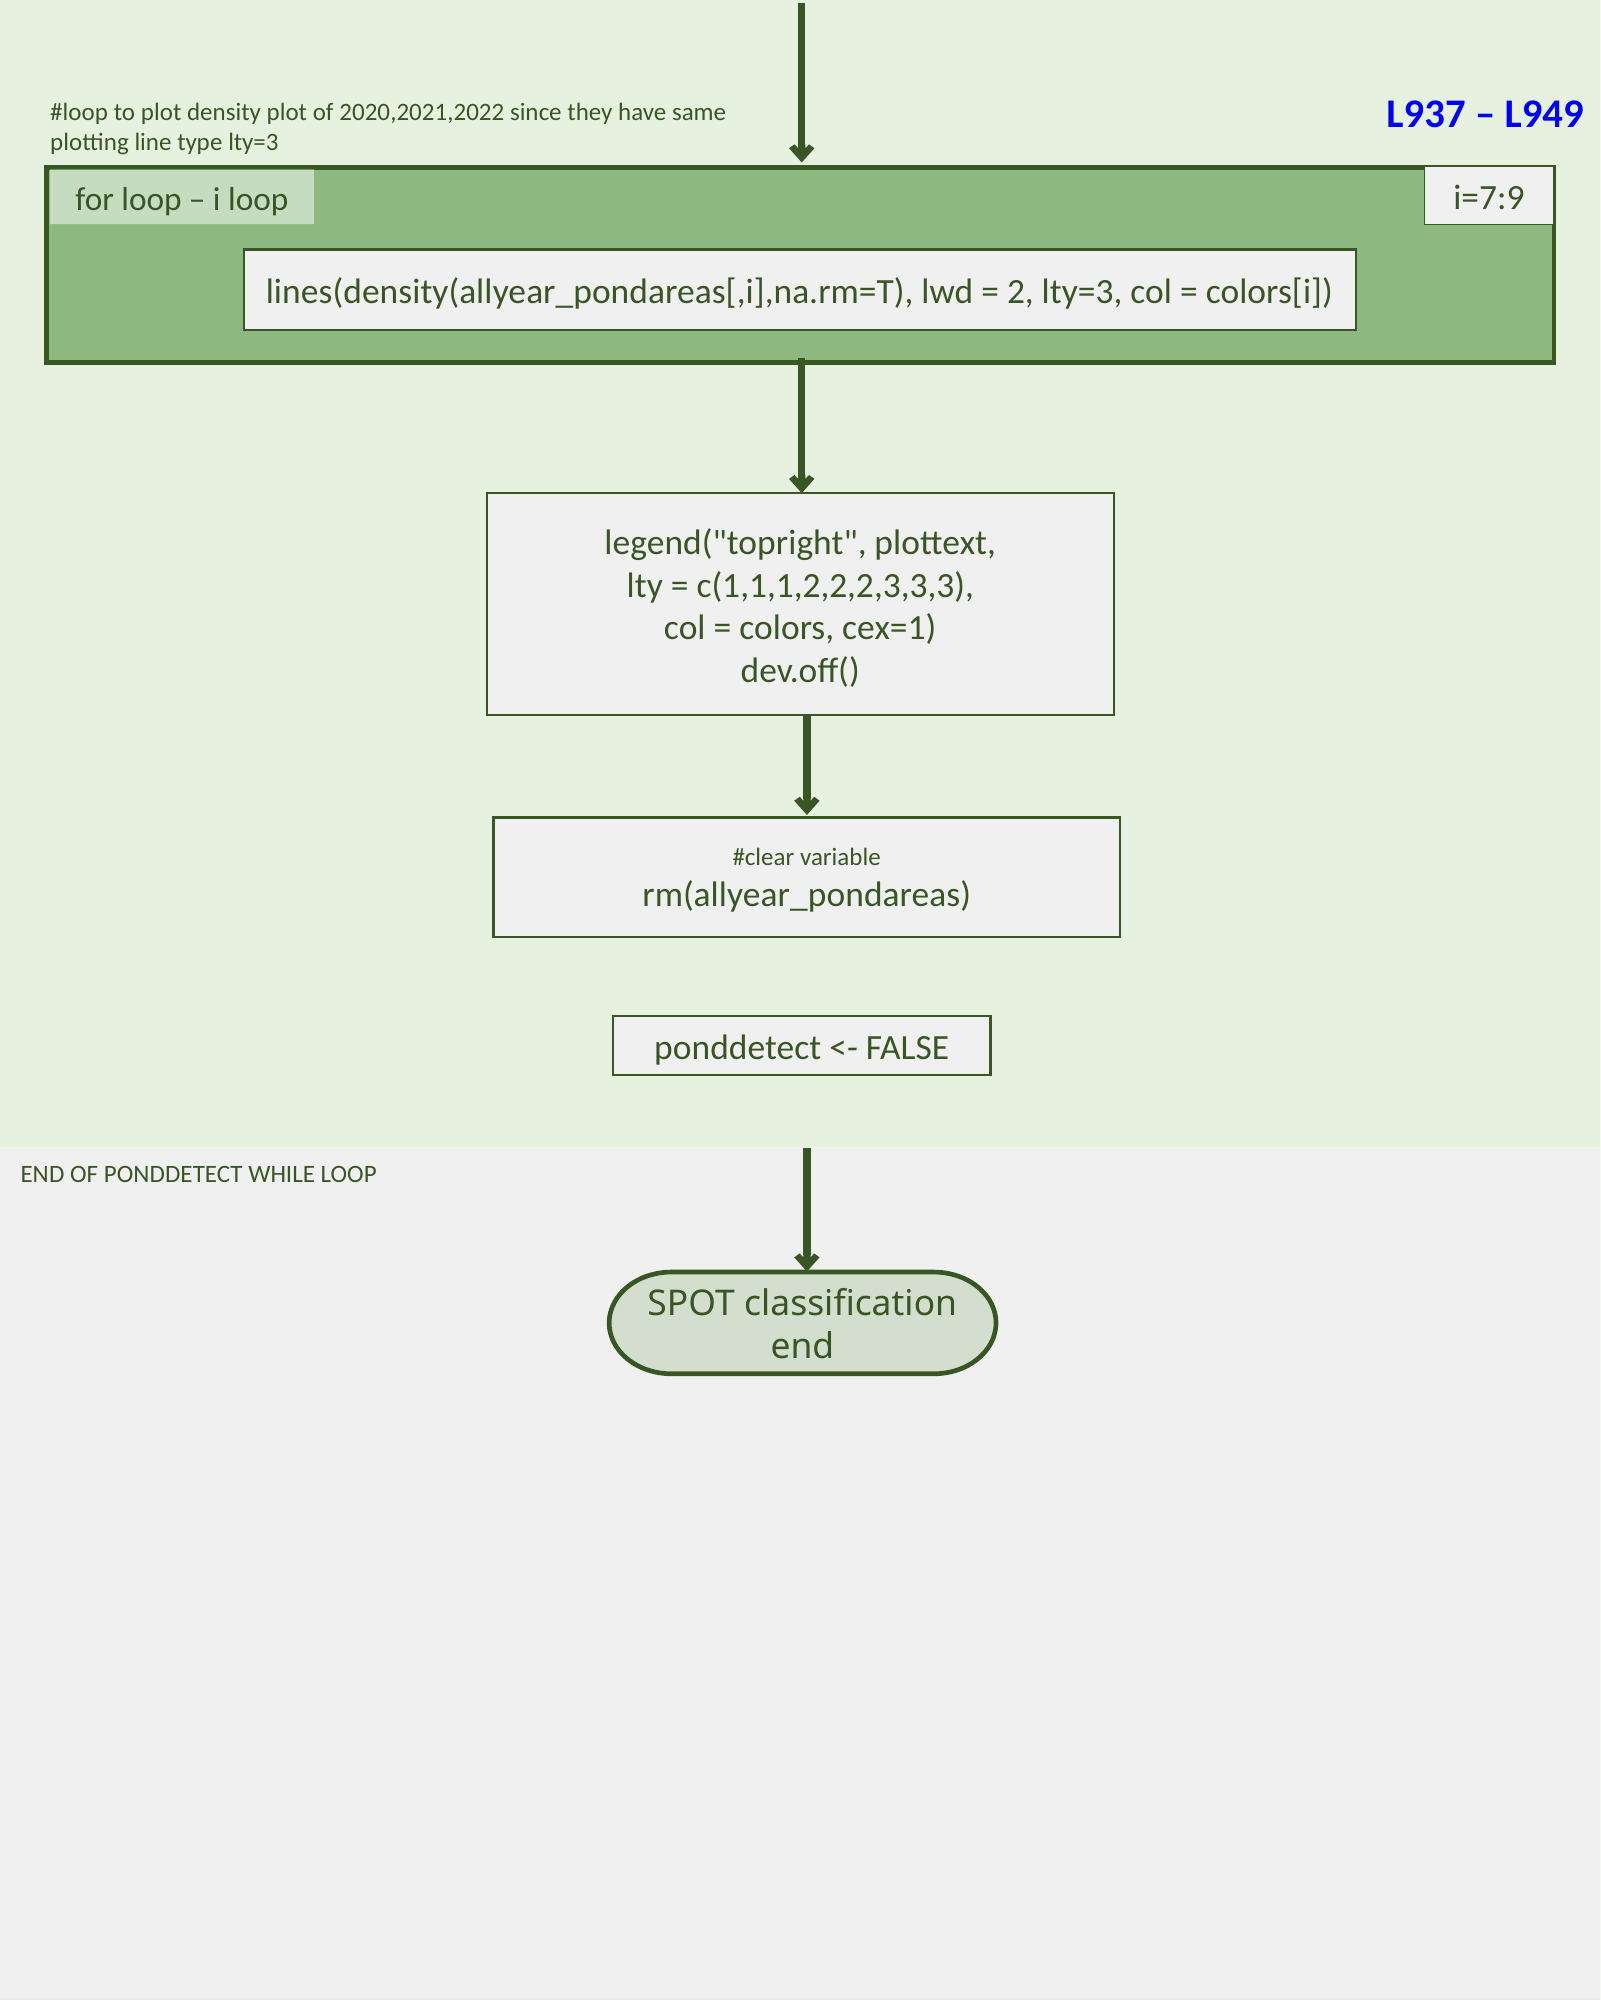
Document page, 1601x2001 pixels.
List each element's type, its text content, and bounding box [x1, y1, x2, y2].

text_box [45, 166, 1555, 363]
text_box #clear variable rm(allyear_pondareas) [492, 816, 1121, 938]
text_box ponddetect <- FALSE [612, 1015, 992, 1076]
text_box L937 – L949 [1371, 79, 1601, 143]
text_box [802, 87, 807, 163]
text_box for loop – i loop [50, 169, 314, 225]
text_box lines(density(allyear_pondareas[,i],na.rm=T), lwd = 2, lty=3, col = colors[i]) [243, 248, 1357, 331]
text_box END OF PONDDETECT WHILE LOOP [5, 1150, 620, 1196]
text_box SPOT classification end [608, 1271, 998, 1375]
text_box i=7:9 [1424, 165, 1554, 226]
text_box legend("topright", plottext, lty = c(1,1,1,2,2,2,3,3,3), col = colors, cex=1) dev.off() [486, 492, 1115, 716]
text_box [0, 1146, 1601, 2000]
text_box #loop to plot density plot of 2020,2021,2022 since they have same plotting line type lty=3 [35, 87, 801, 163]
